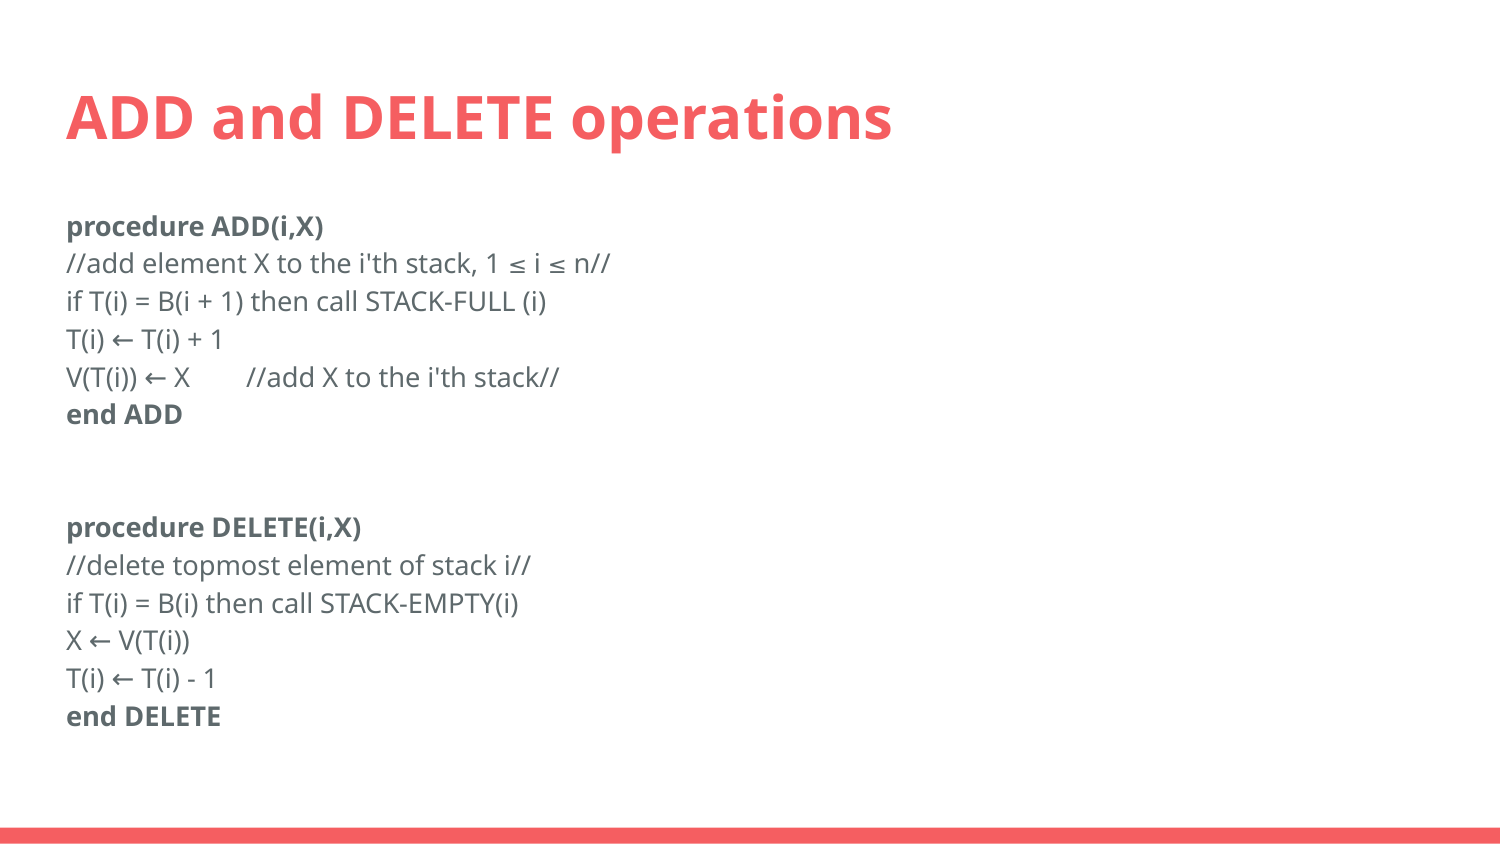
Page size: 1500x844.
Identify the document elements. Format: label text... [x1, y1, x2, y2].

list procedure ADD(i,X) //add element X to the i'th stack, 1 ≤ i ≤ n// if T(i) = B(i + 1) then call STACK-FULL (i) T(i) ← T(i) + 1 V(T(i)) ← X //add X to the i'th stack// end ADD procedure DELETE(i,X) //delete topmost element of stack i// if T(i) = B(i) then call STACK-EMPTY(i) X ← V(T(i)) T(i) ← T(i) - 1 end DELETE [51, 189, 1449, 750]
title ADD and DELETE operations [51, 64, 1449, 167]
